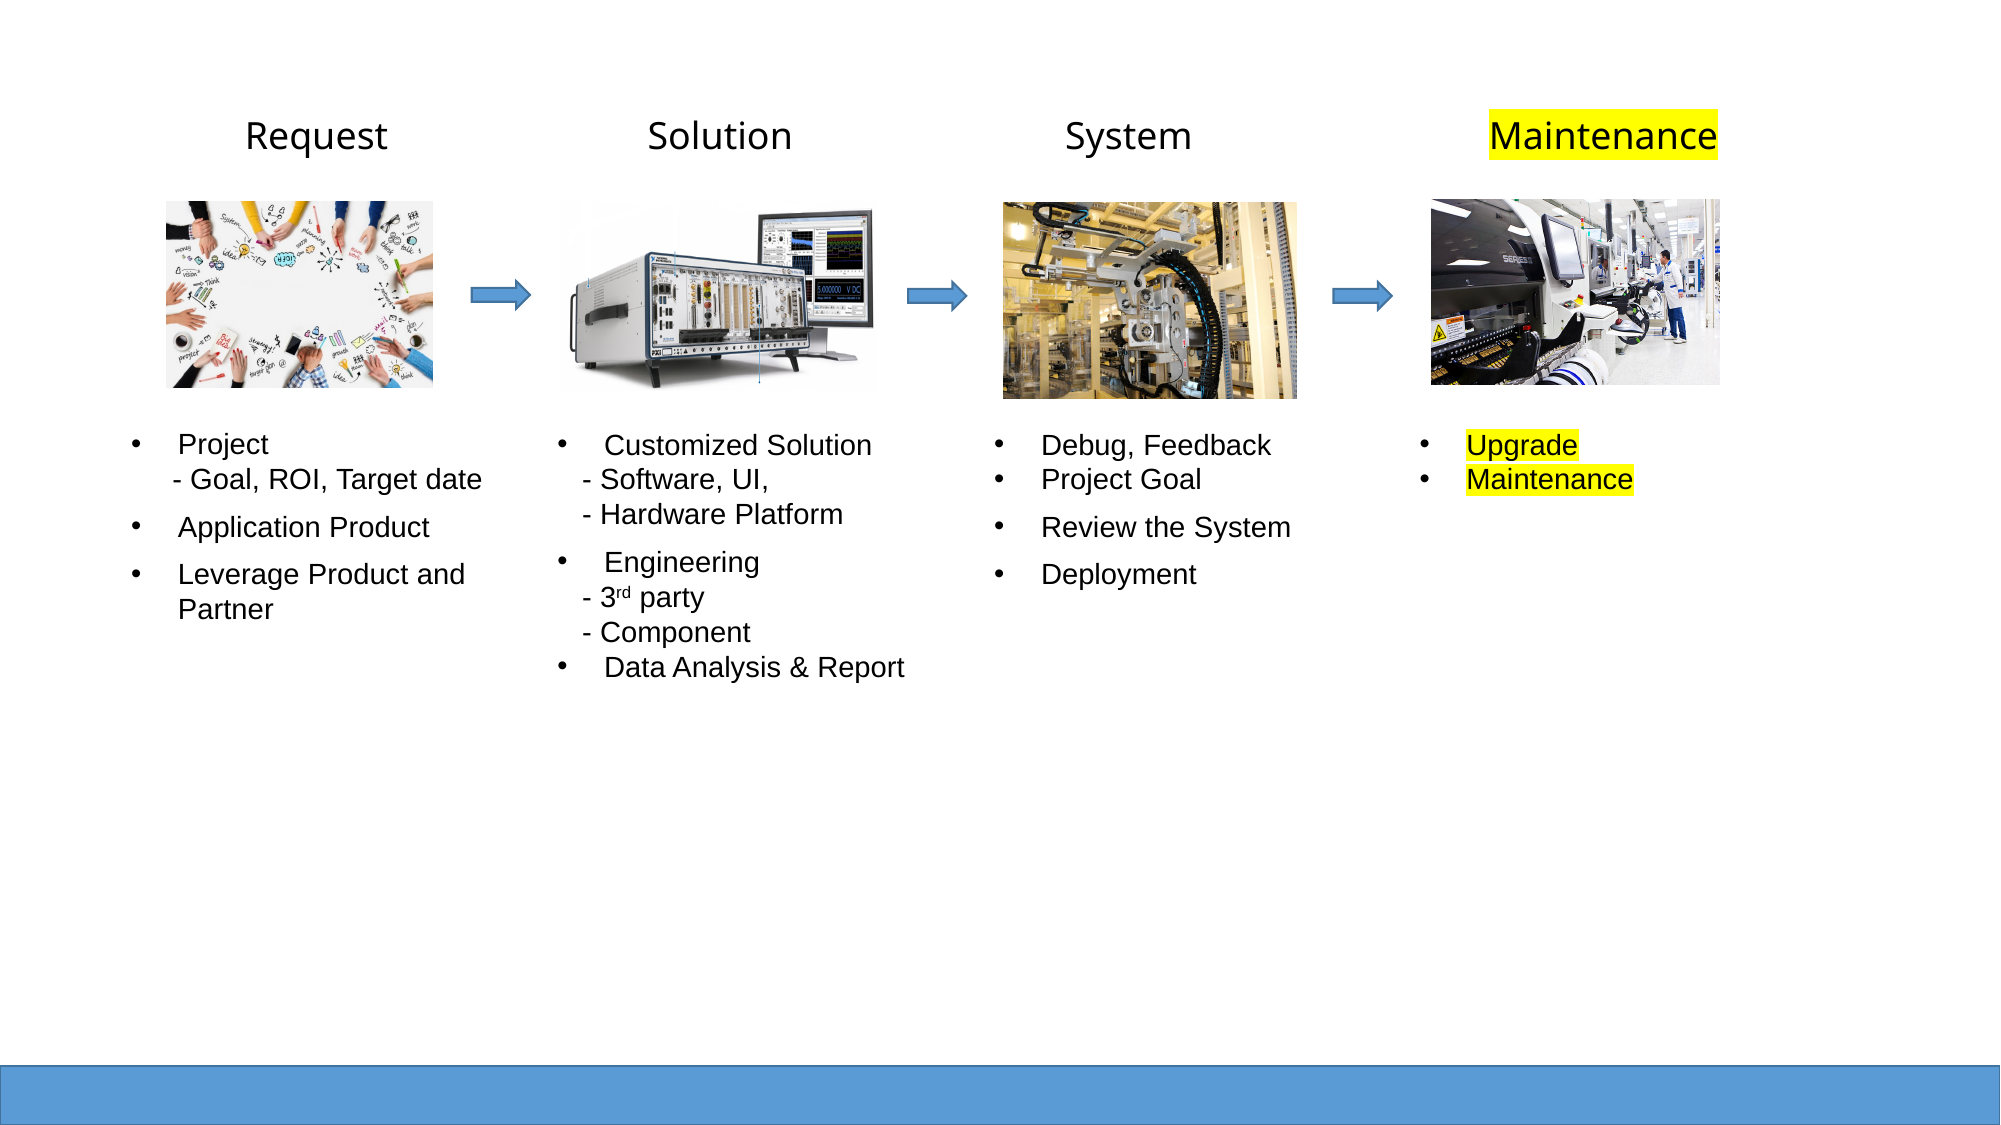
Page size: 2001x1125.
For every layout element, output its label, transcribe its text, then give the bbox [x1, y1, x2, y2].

text_box Project - Goal, ROI, Target date Application Product Leverage Product and Partner [116, 418, 517, 668]
text_box Customized Solution - Software, UI, - Hardware Platform Engineering - 3rd party - Component Data Analysis & Report [542, 418, 950, 761]
text_box Upgrade Maintenance [1404, 418, 1818, 539]
text_box Debug, Feedback Project Goal Review the System Deployment [979, 418, 1392, 598]
picture [560, 201, 878, 391]
text_box [470, 278, 532, 312]
text_box Solution [632, 104, 808, 164]
text_box Request [230, 104, 404, 165]
text_box Maintenance [1474, 104, 1734, 164]
text_box [907, 279, 968, 313]
picture [166, 201, 433, 388]
text_box [1332, 279, 1394, 313]
picture [1002, 202, 1297, 399]
picture [1431, 198, 1721, 385]
text_box [0, 1065, 2000, 1125]
text_box System [1050, 104, 1208, 164]
